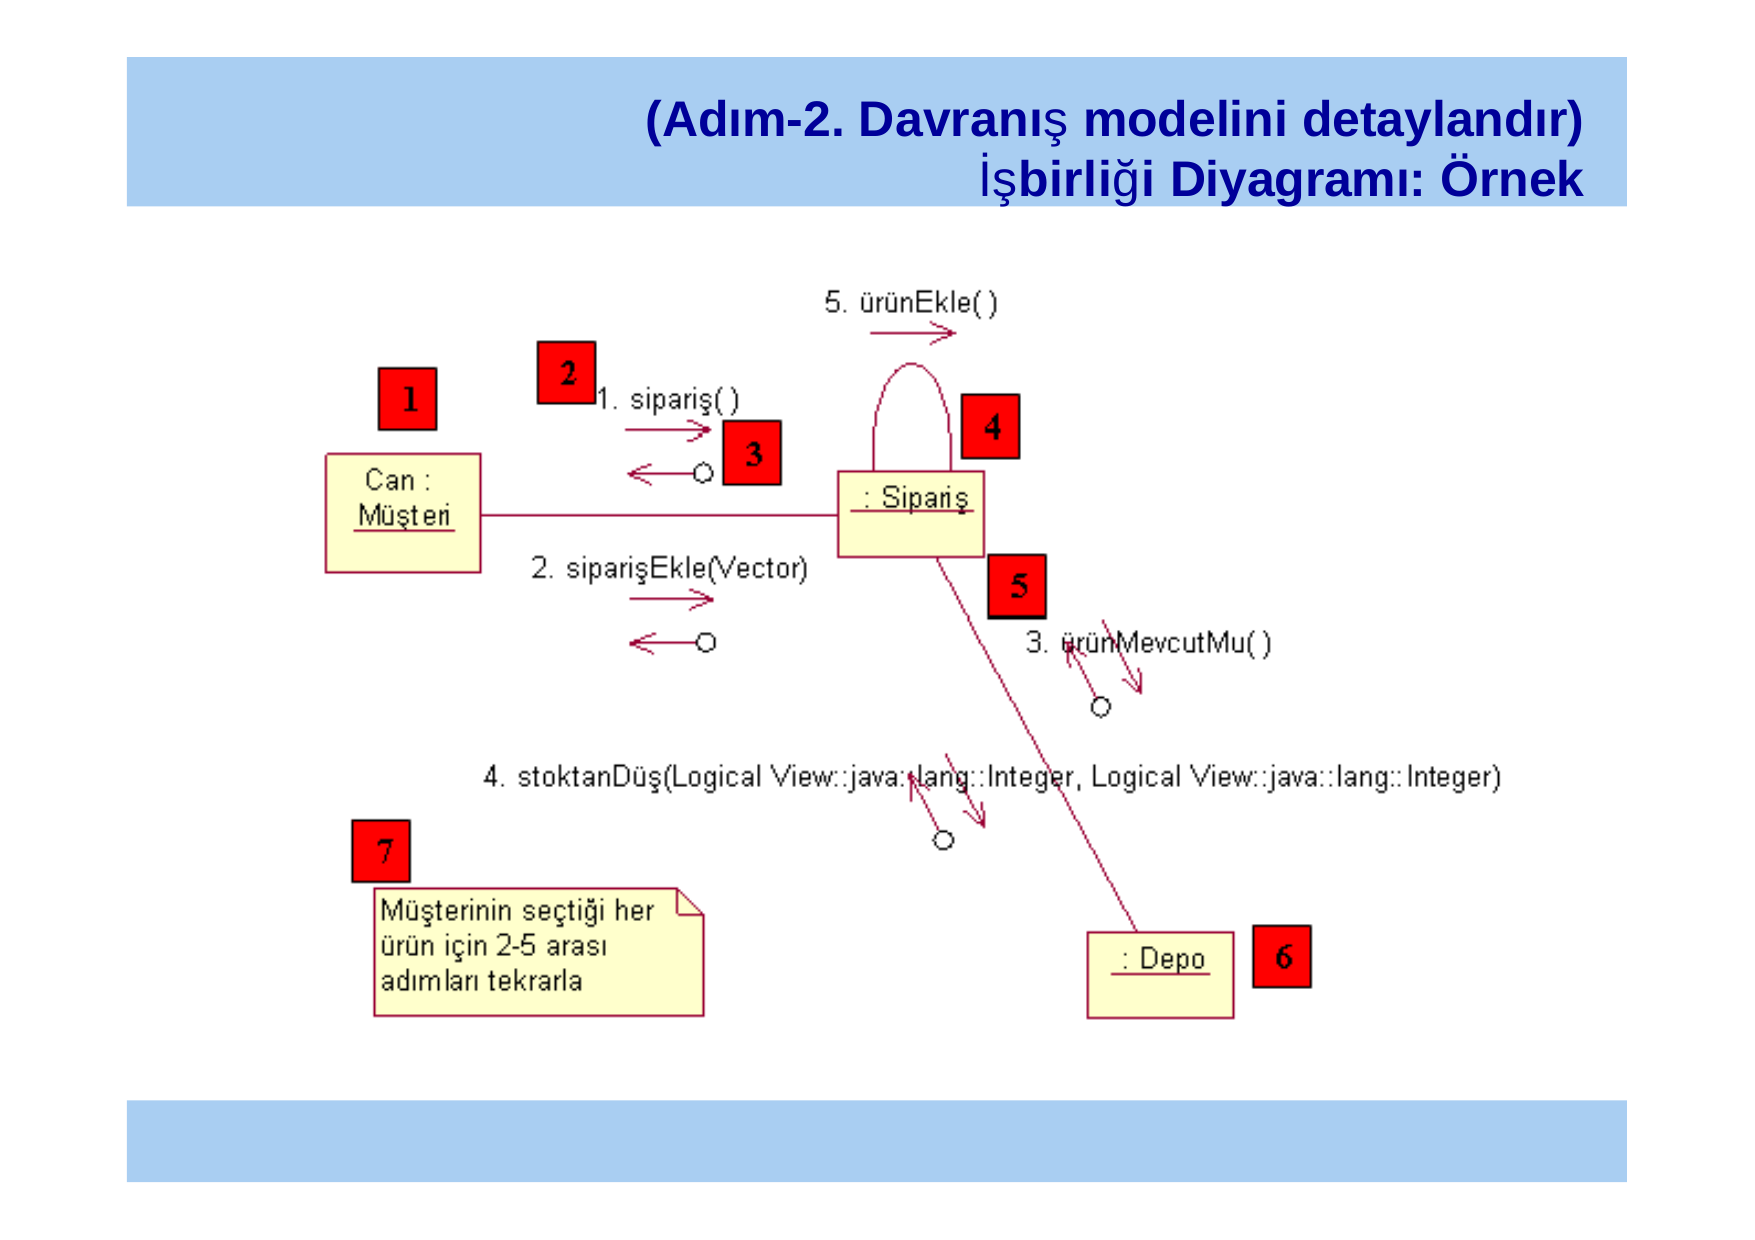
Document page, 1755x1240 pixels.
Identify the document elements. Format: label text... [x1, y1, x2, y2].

text_box [215, 258, 1551, 1057]
text_box (Adım-2. Davranış modelini detaylandır) İşbirliği Diyagramı: Örnek [126, 57, 1627, 207]
text_box [126, 1100, 1627, 1183]
